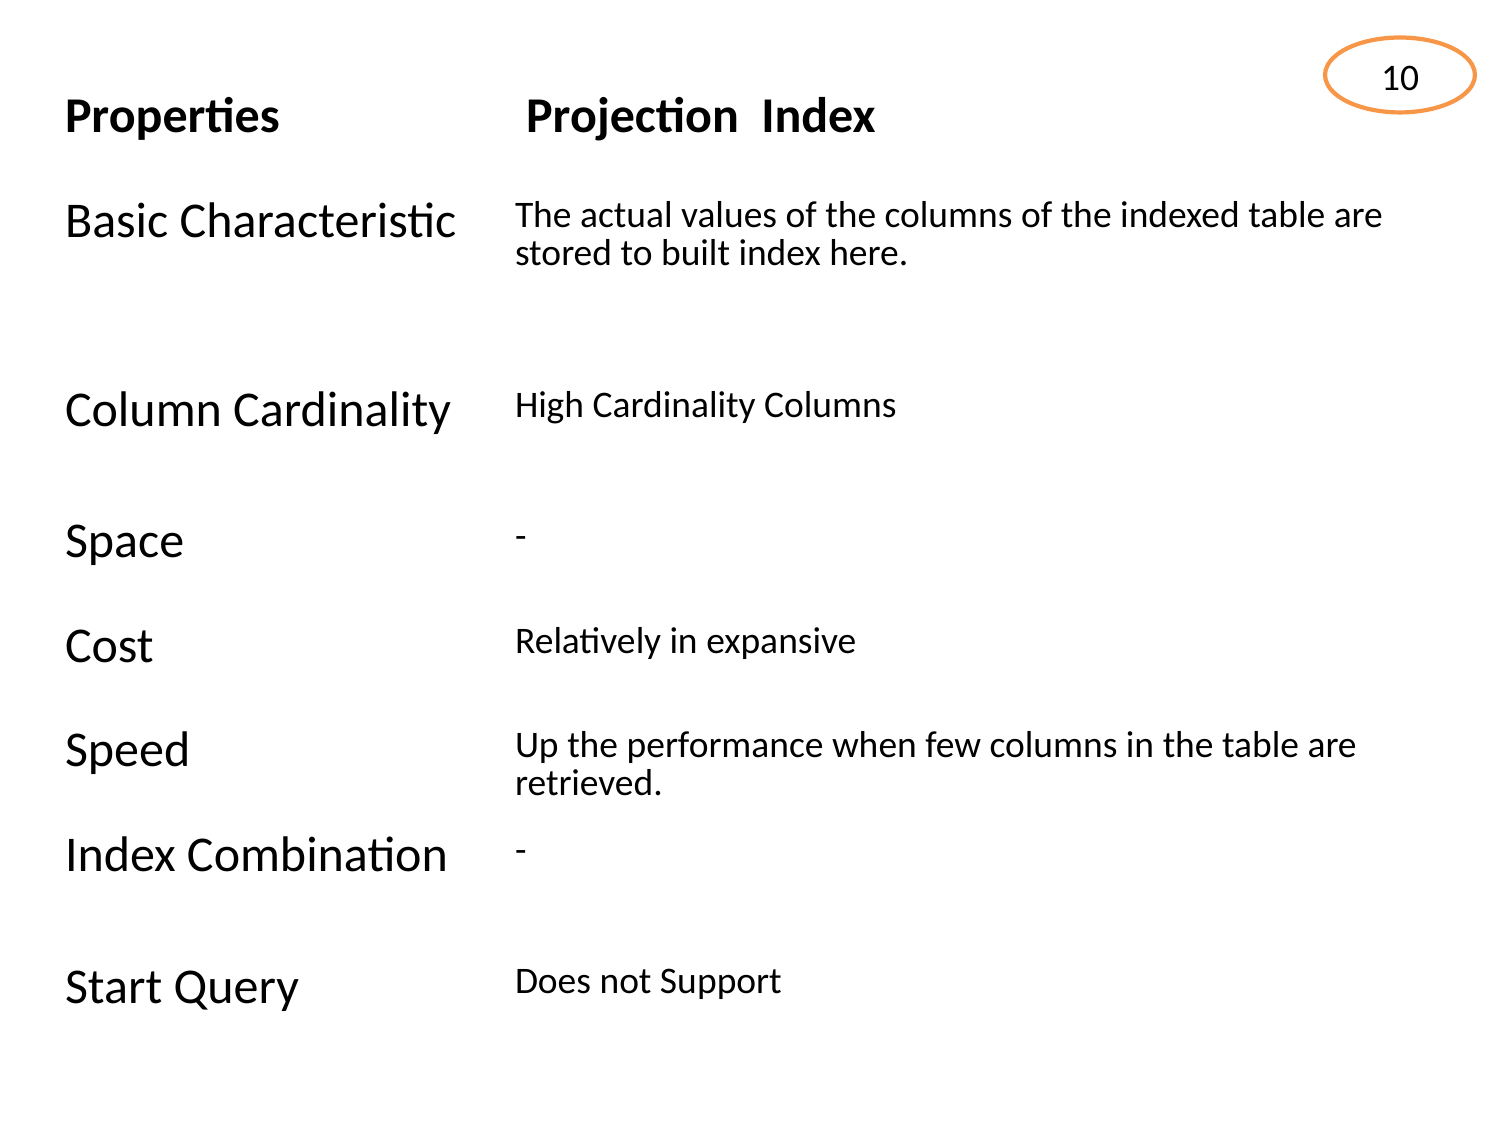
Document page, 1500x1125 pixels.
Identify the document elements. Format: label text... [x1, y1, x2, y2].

table_cell Column Cardinality [50, 381, 500, 513]
table_cell Relatively in expansive [500, 617, 1425, 722]
table_cell Index Combination [50, 827, 500, 958]
table_cell Cost [50, 617, 500, 722]
table_cell - [500, 827, 1425, 958]
table_cell The actual values of the columns of the indexed table are stored to built index here. [500, 192, 1425, 381]
table_header Properties [50, 88, 500, 192]
table_cell - [500, 513, 1425, 617]
table_cell High Cardinality Columns [500, 381, 1425, 513]
table_cell Space [50, 513, 500, 617]
table_cell Speed [50, 722, 500, 827]
table_header Projection Index [500, 88, 1425, 192]
table_cell Does not Support [500, 958, 1425, 1062]
text_box 10 [1322, 35, 1478, 115]
table_cell Up the performance when few columns in the table are retrieved. [500, 722, 1425, 827]
table_cell Basic Characteristic [50, 192, 500, 381]
table_cell Start Query [50, 958, 500, 1062]
